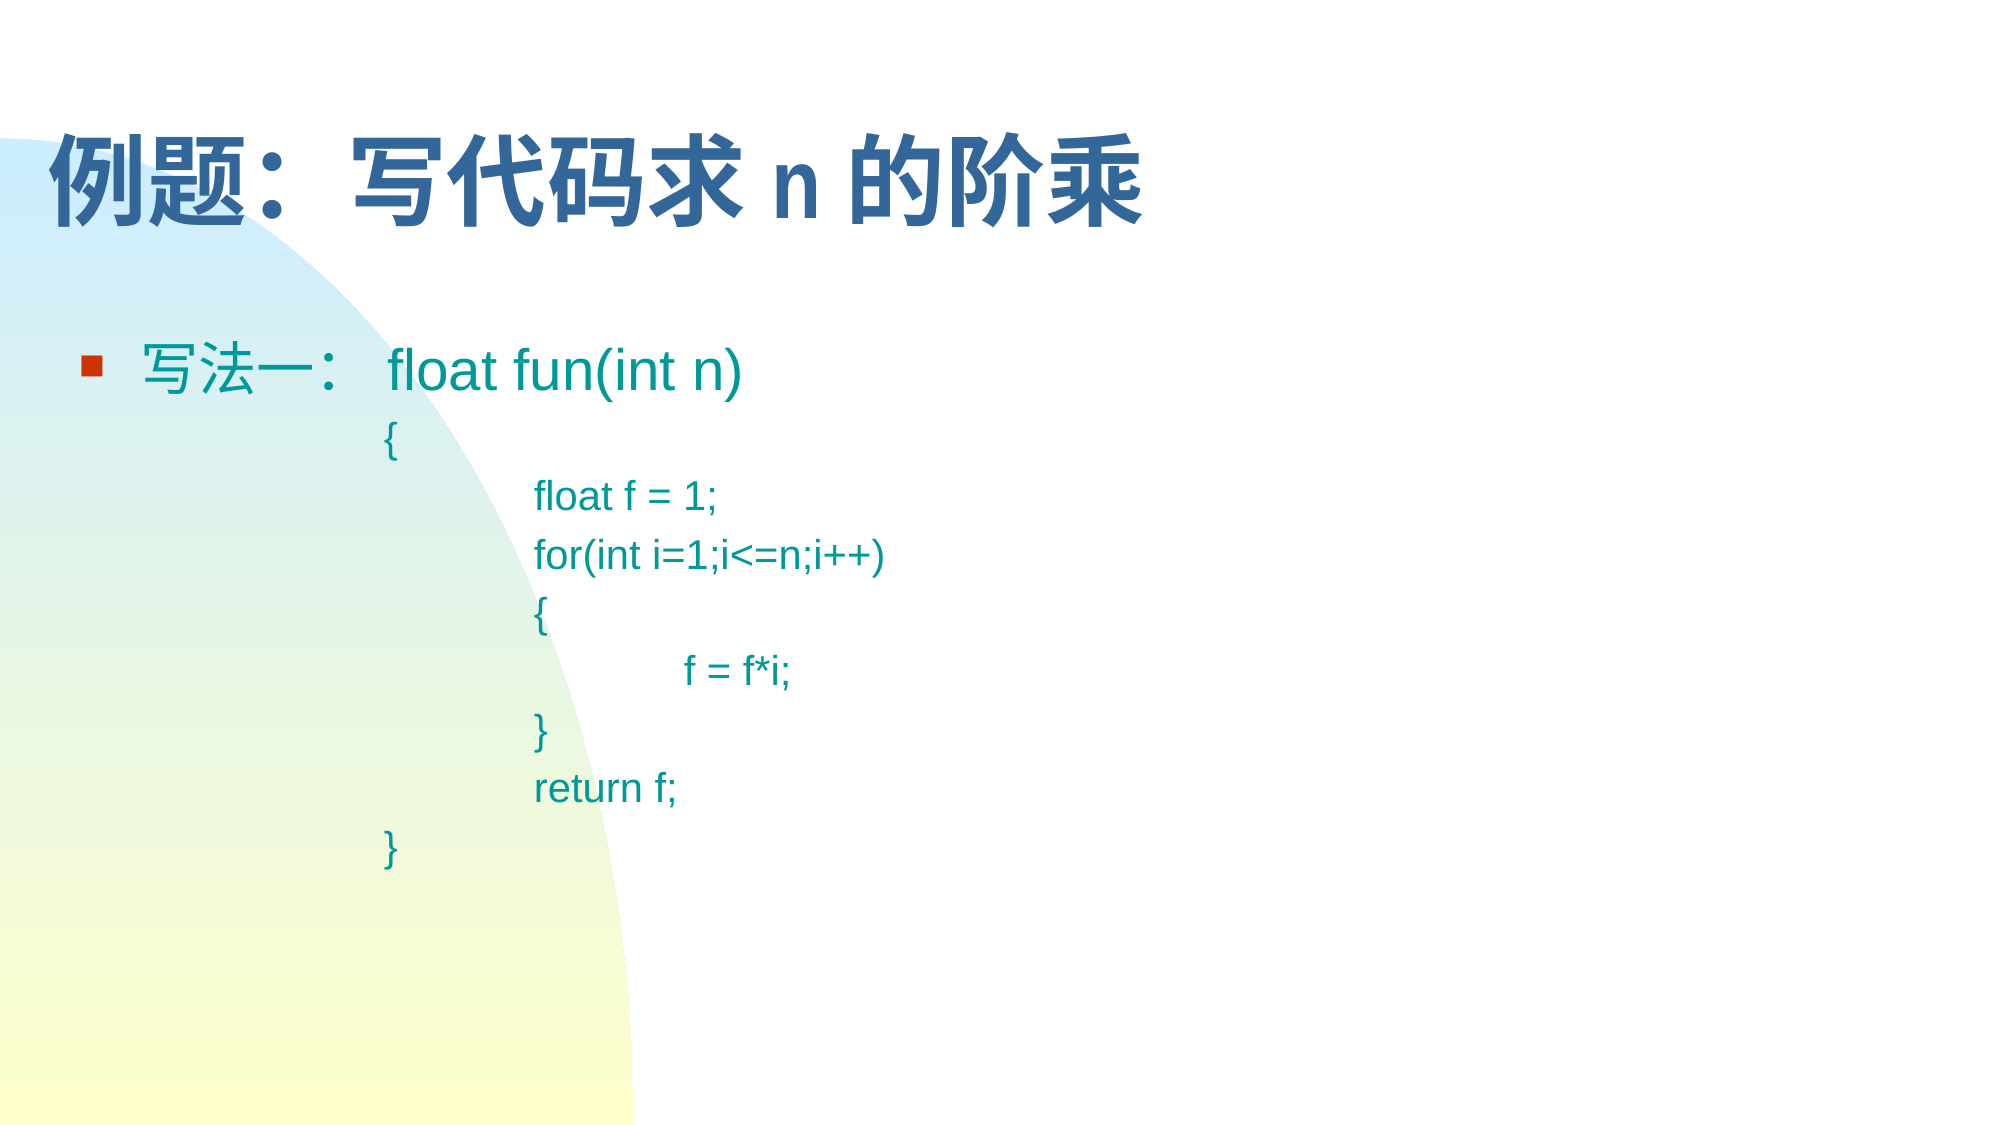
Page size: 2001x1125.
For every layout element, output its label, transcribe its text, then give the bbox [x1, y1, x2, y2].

title 例题：写代码求n的阶乘 [32, 99, 1950, 288]
list 写法一：float fun(int n) { float f = 1; for(int i=1;i<=n;i++) { f = f*i; } return f; } [68, 324, 1950, 1000]
